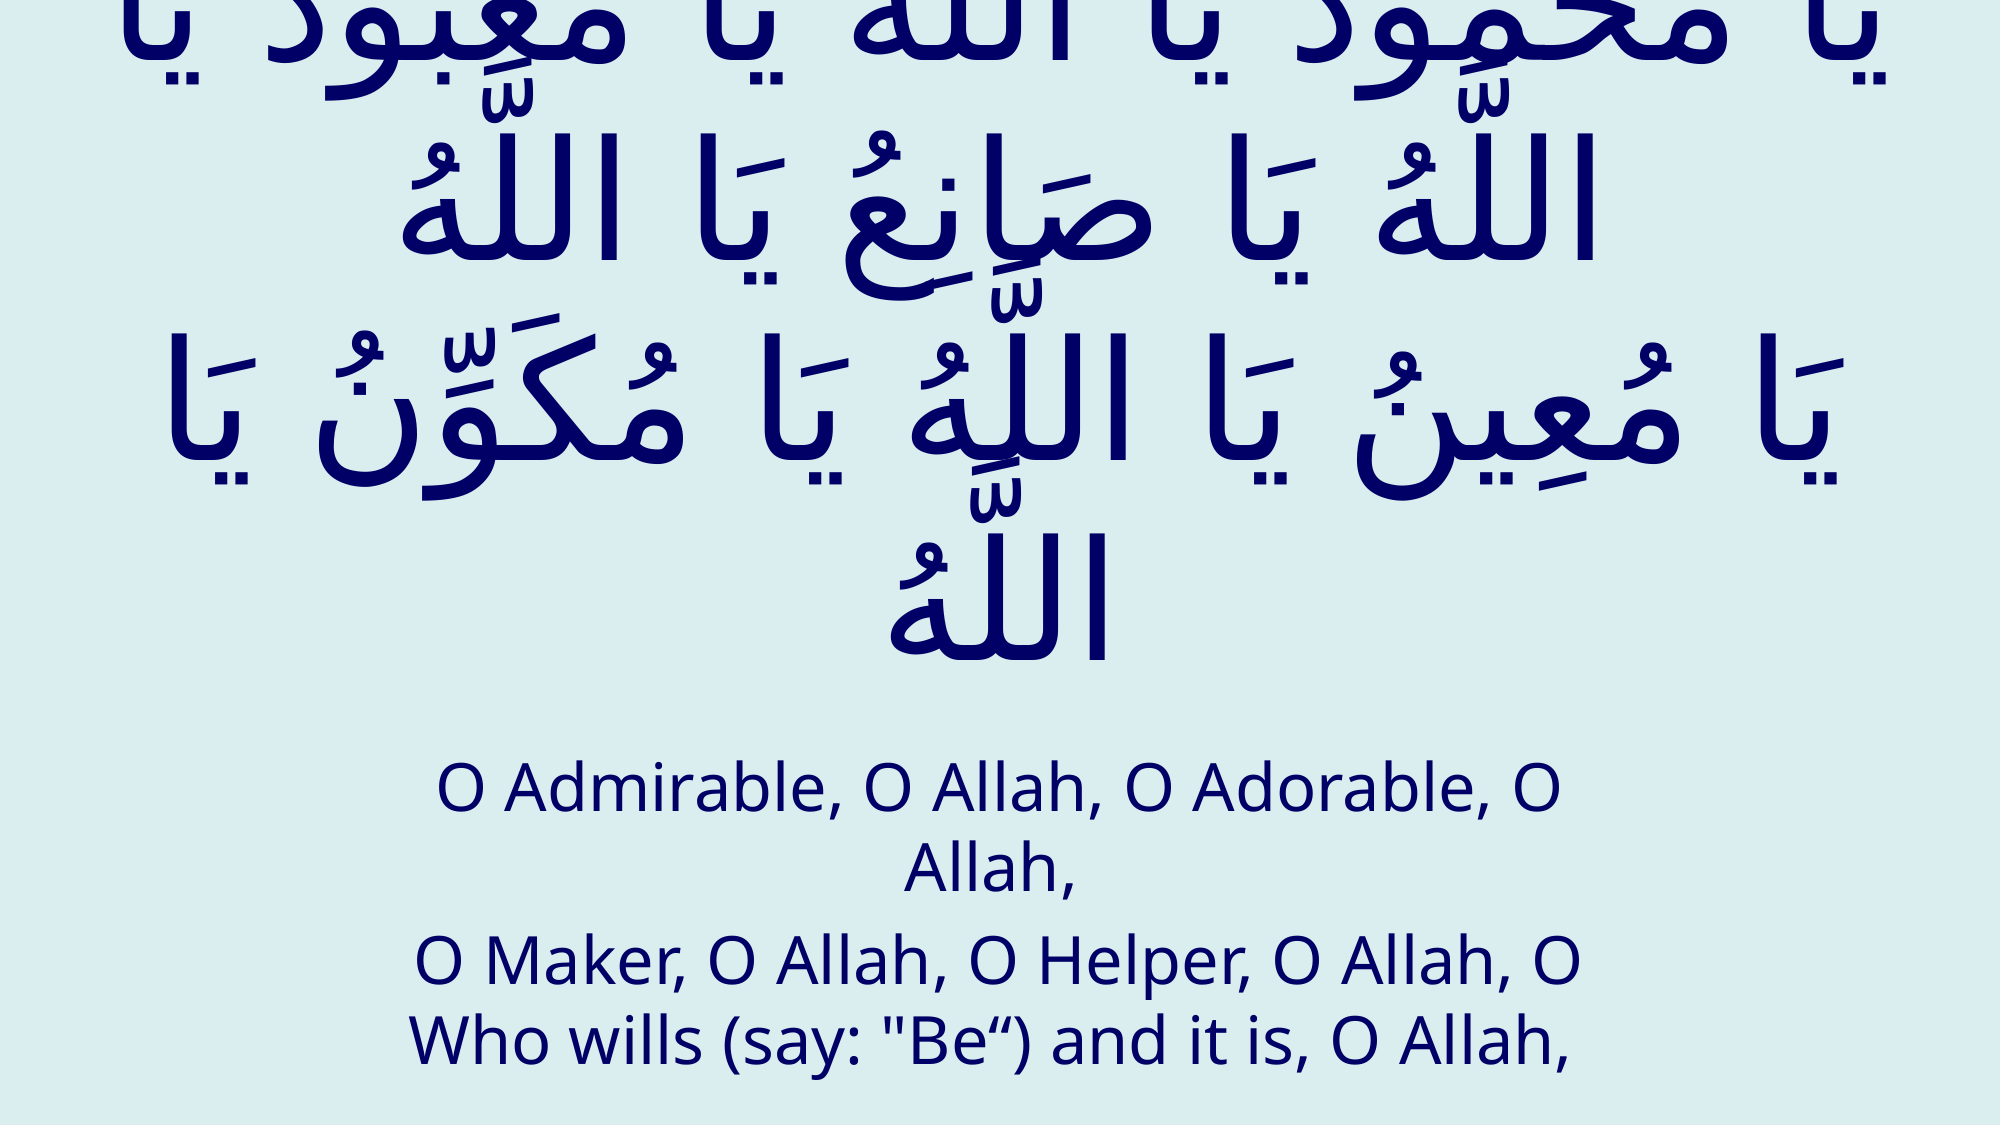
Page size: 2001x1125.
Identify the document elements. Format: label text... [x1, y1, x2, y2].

list O Admirable, O Allah, O Adorable, O Allah, O Maker, O Allah, O Helper, O Allah, O Who wills (say: "Be“) and it is, O Allah, [356, 737, 1644, 1050]
title يَا مَحْمُودُ يَا اللَّهُ يَا مَعْبُودُ يَا اللَّهُ يَا صَانِعُ يَا اللَّهُ يَا مُعِينُ يَا اللَّهُ يَا مُكَوِّنُ يَا اللَّهُ‏ [0, 200, 2000, 388]
